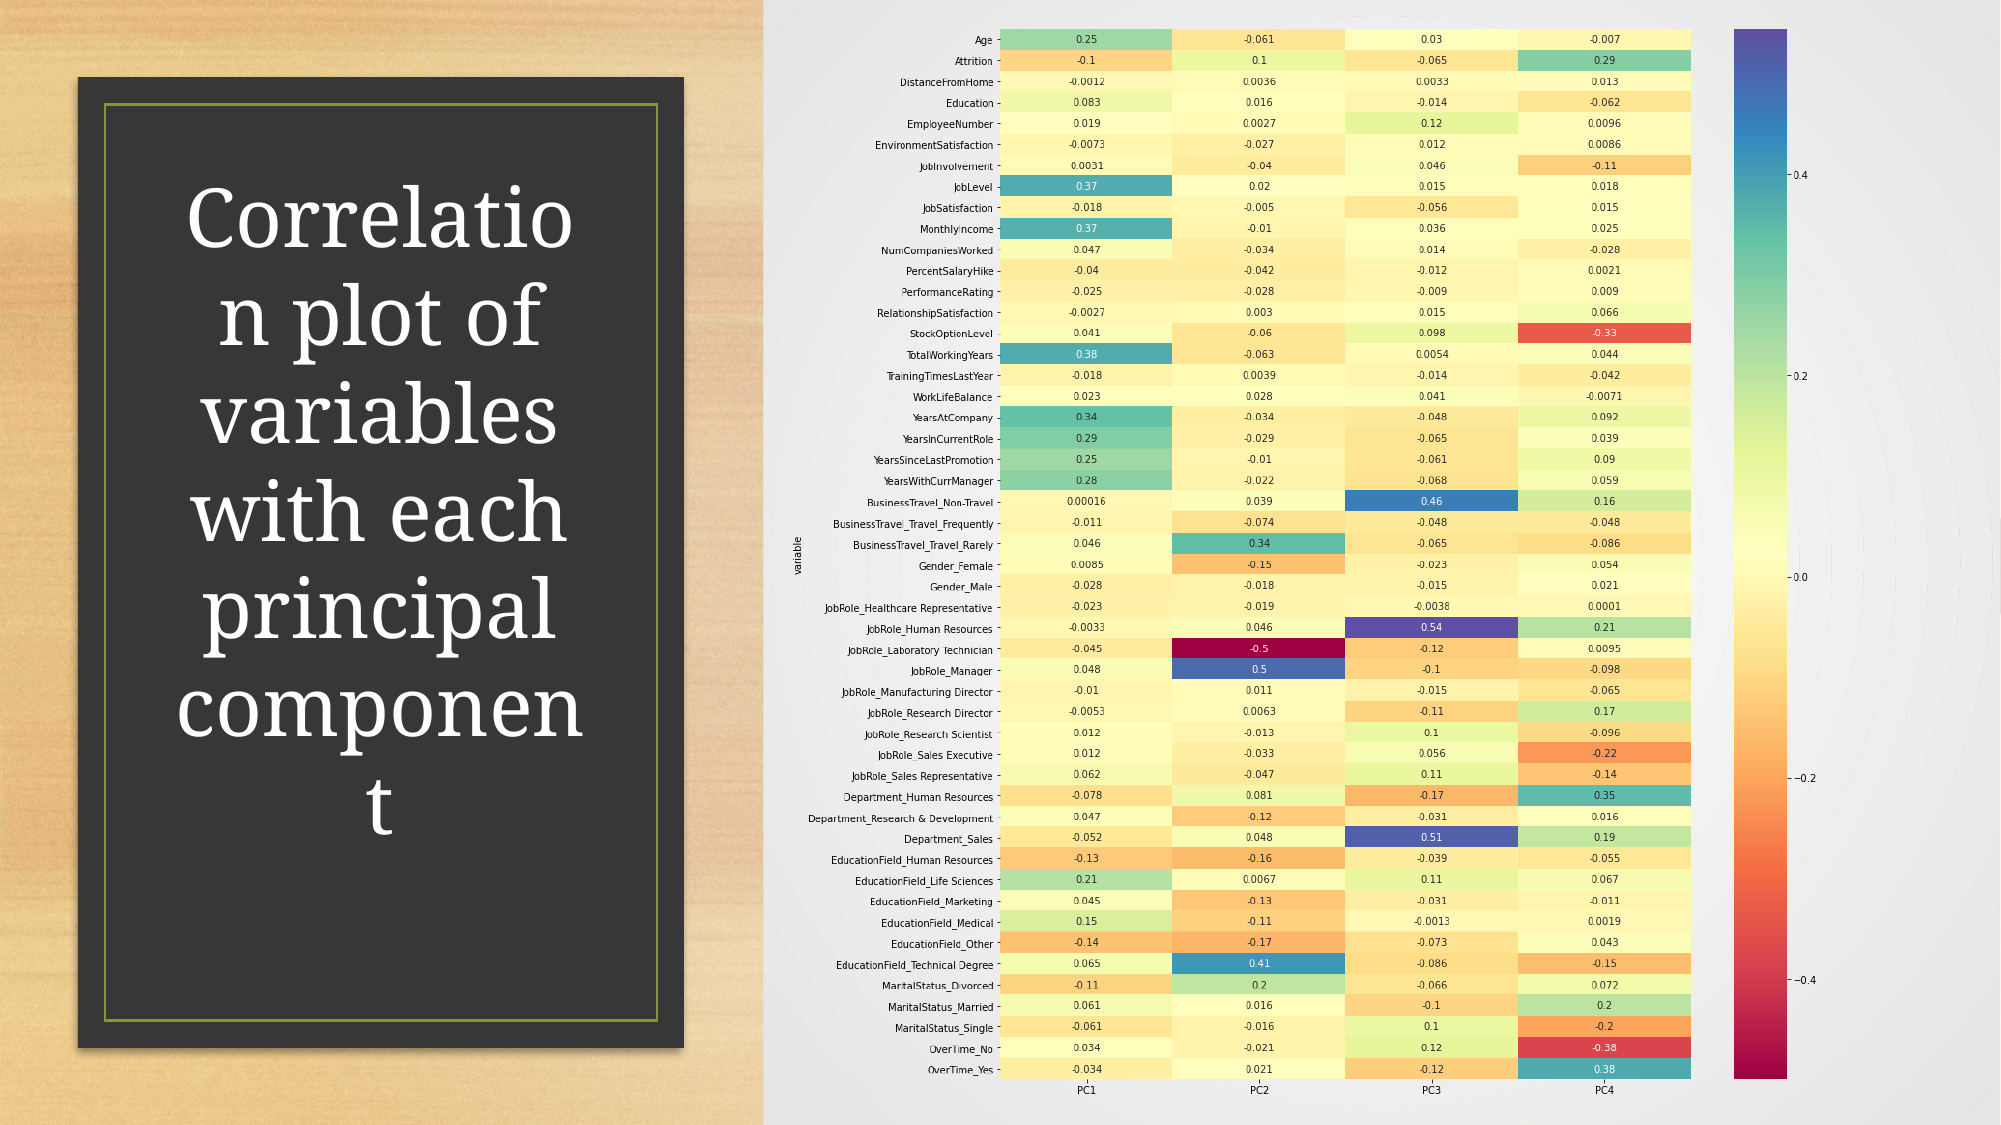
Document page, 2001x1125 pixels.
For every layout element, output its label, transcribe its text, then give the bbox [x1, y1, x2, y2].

text_box [77, 76, 685, 1049]
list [787, 22, 1823, 1103]
text_box [104, 103, 658, 1021]
title Correlation plot of variables with each principal component [156, 156, 605, 968]
text_box [762, 0, 2000, 1125]
text_box [0, 0, 762, 1125]
